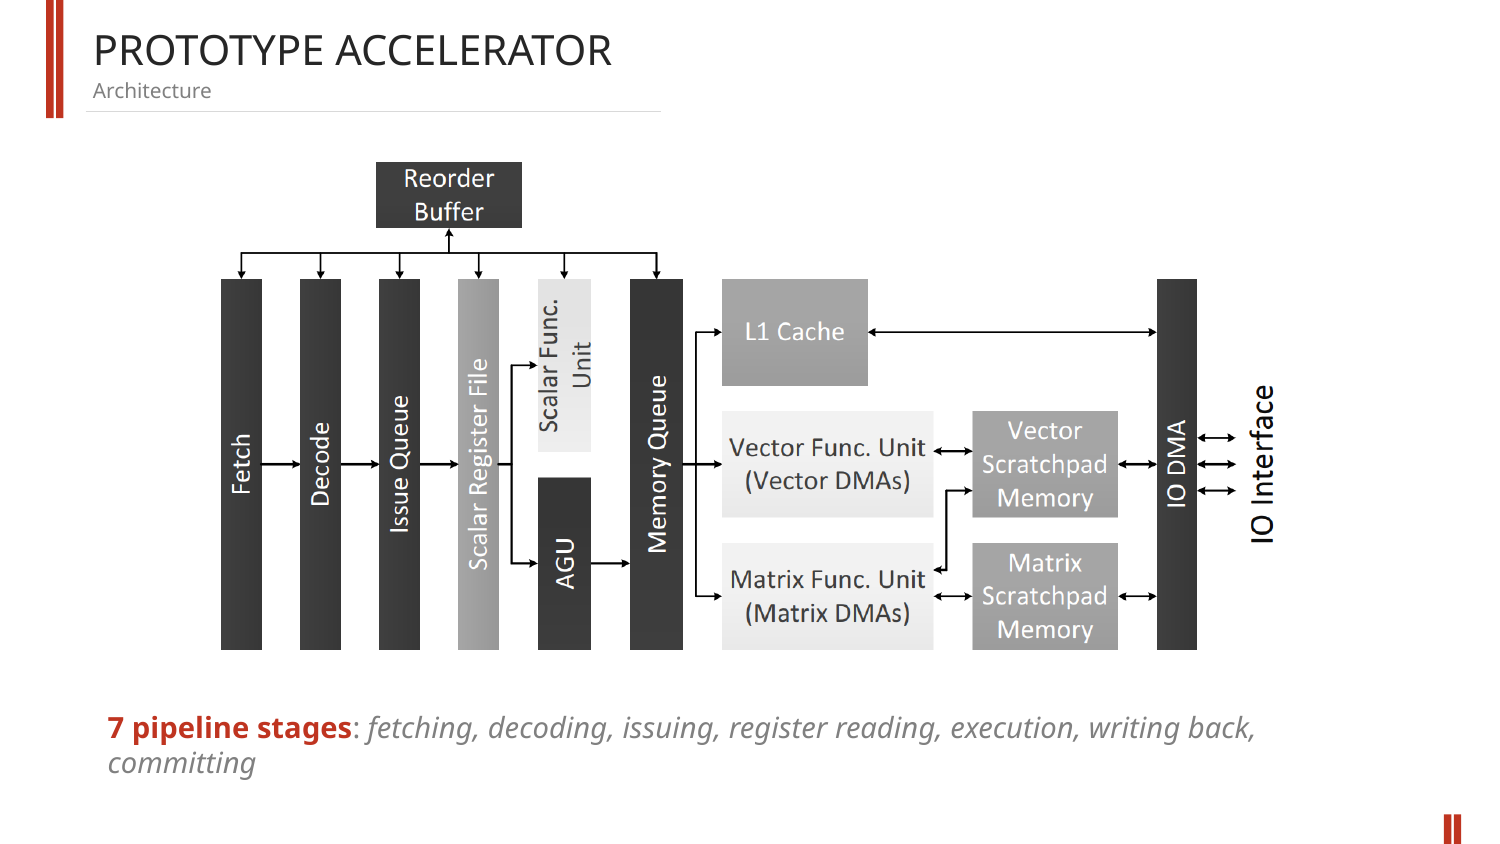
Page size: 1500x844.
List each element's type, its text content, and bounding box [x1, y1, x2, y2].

text_box Architecture [78, 70, 714, 111]
text_box PROTOTYPE ACCELERATOR [78, 15, 714, 70]
picture [181, 148, 1302, 662]
text_box 7 pipeline stages: fetching, decoding, issuing, register reading, execution, writing back, committing [92, 702, 1422, 822]
